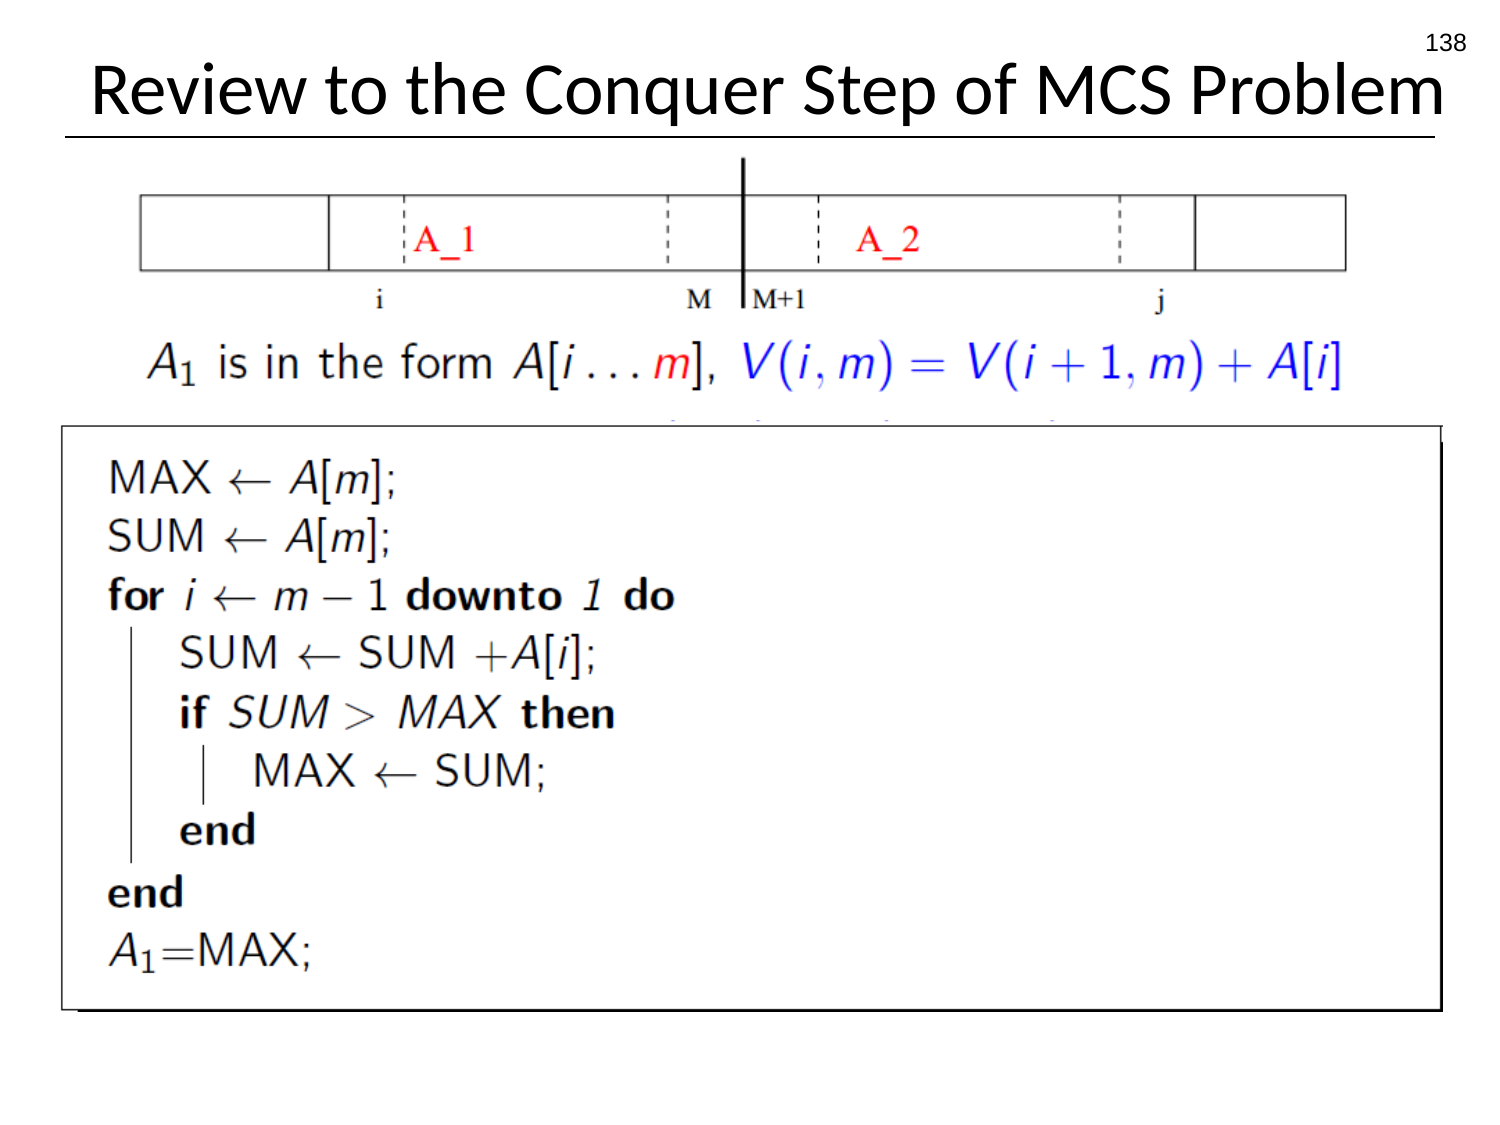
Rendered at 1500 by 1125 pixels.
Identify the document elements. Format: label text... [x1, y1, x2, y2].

picture [88, 154, 1400, 398]
title Review to the Conquer Step of MCS Problem [75, 20, 1483, 138]
slide_number 138 [1131, 18, 1483, 62]
picture [52, 420, 1443, 1012]
